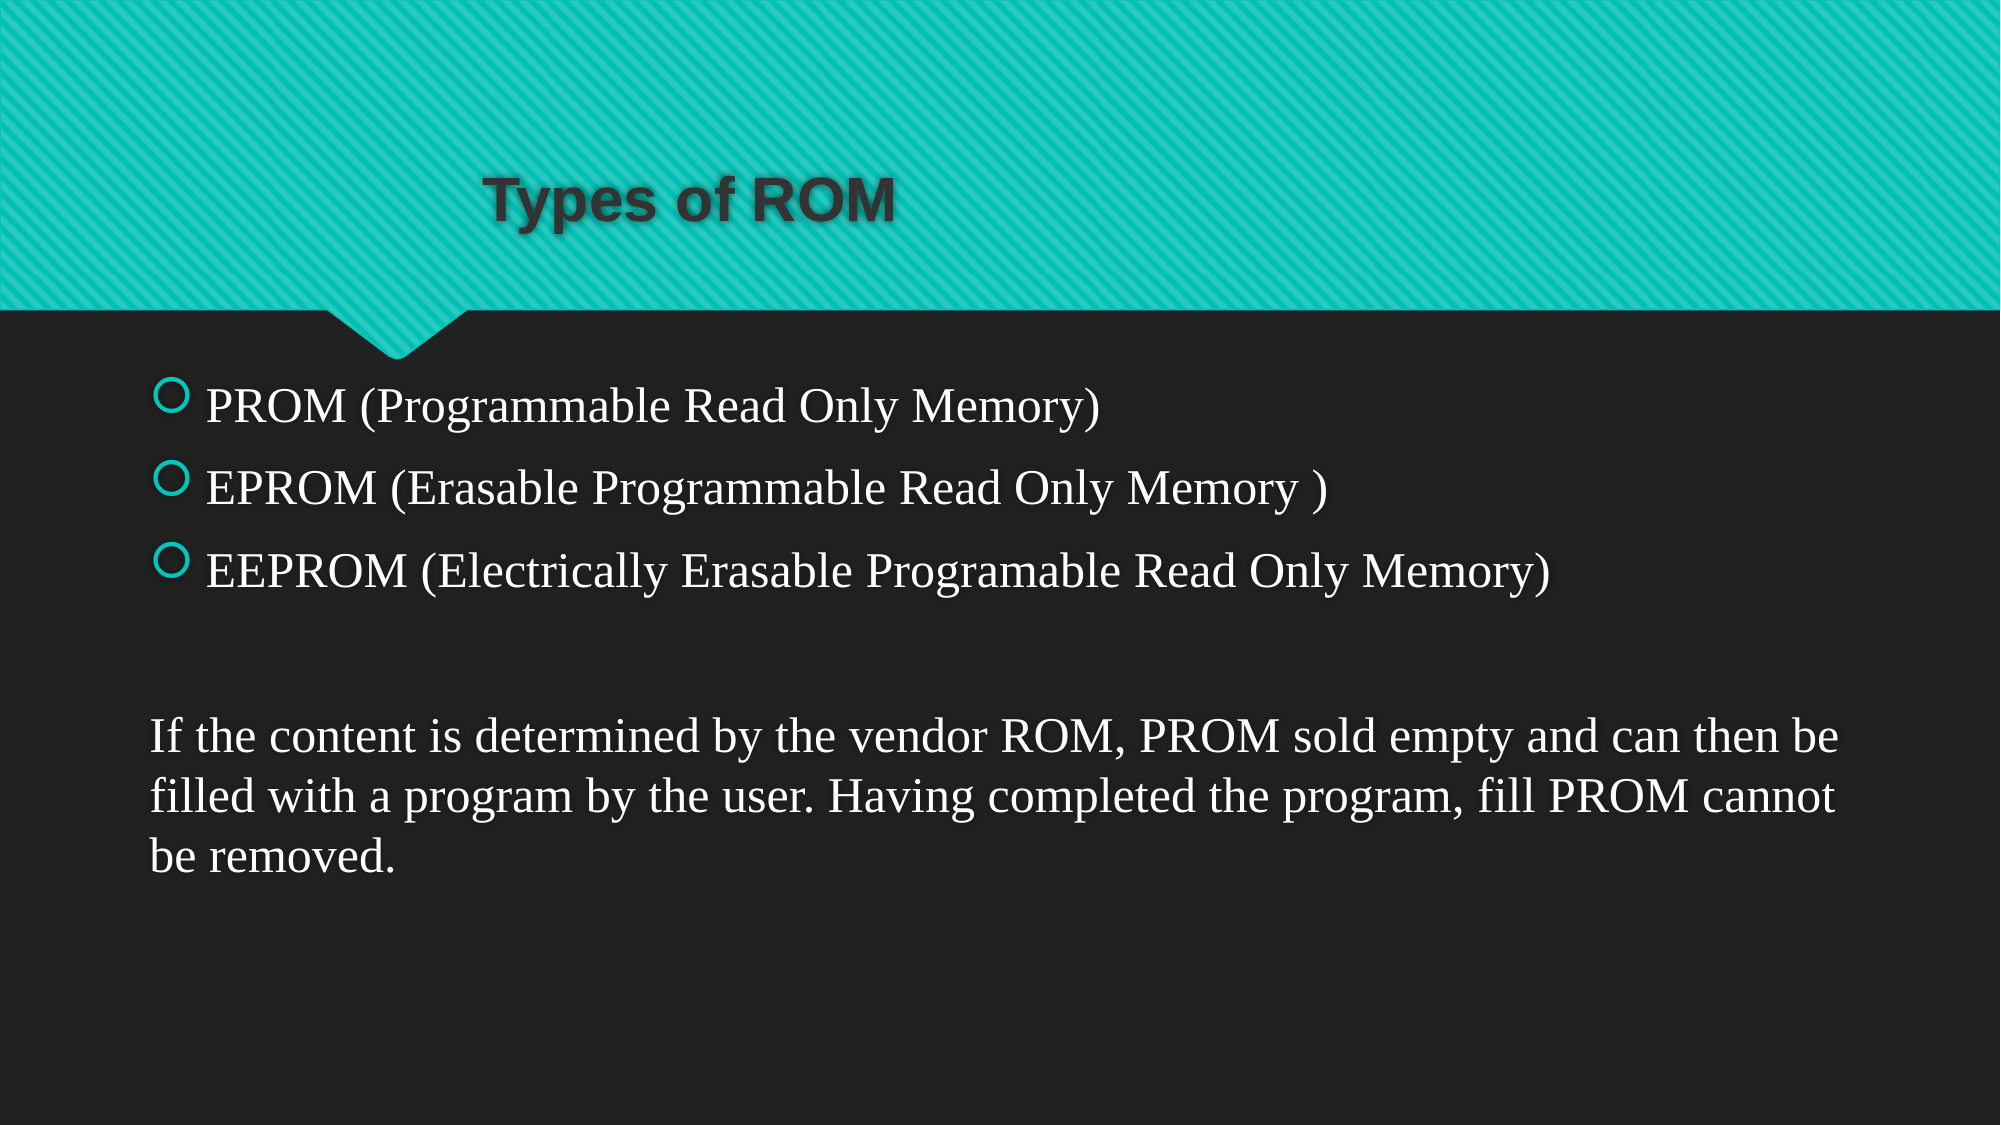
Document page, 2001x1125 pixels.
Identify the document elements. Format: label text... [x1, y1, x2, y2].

title Types of ROM [36, 150, 1762, 317]
list PROM (Programmable Read Only Memory) EPROM (Erasable Programmable Read Only Memory ) EEPROM (Electrically Erasable Programable Read Only Memory) If the content is determined by the vendor ROM, PROM sold empty and can then be filled with a program by the user. Having completed the program, fill PROM cannot be removed. [134, 364, 1866, 962]
